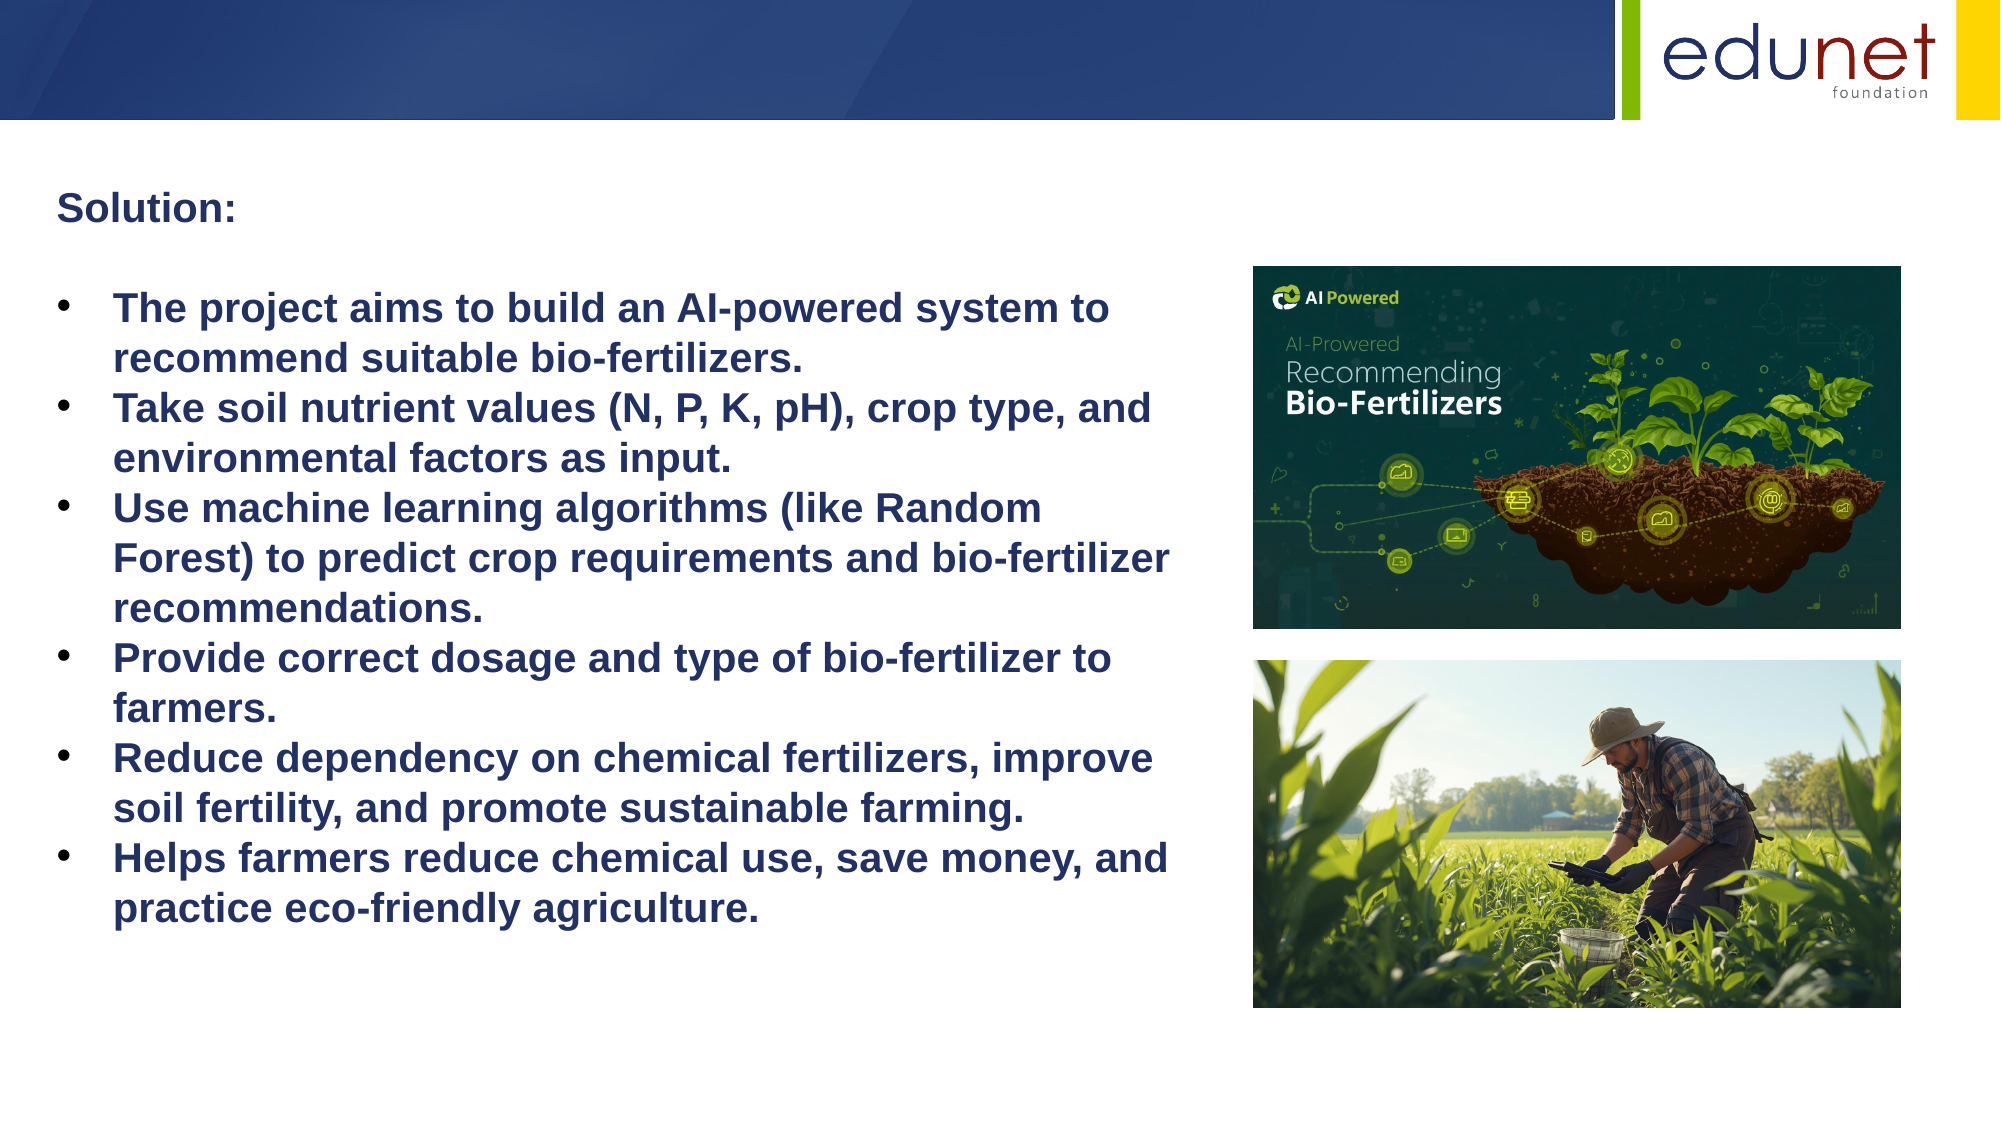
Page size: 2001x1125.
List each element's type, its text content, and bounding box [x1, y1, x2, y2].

picture [1253, 265, 1902, 629]
picture [1253, 660, 1902, 1008]
picture [1652, 12, 1948, 108]
text_box Solution: The project aims to build an AI-powered system to recommend suitable bio-fertilizers. Take soil nutrient values (N, P, K, pH), crop type, and environmental factors as input. Use machine learning algorithms (like Random Forest) to predict crop requirements and bio-fertilizer recommendations. Provide correct dosage and type of bio-fertilizer to farmers. Reduce dependency on chemical fertilizers, improve soil fertility, and promote sustainable farming. Helps farmers reduce chemical use, save money, and practice eco-friendly agriculture. [41, 172, 1209, 988]
